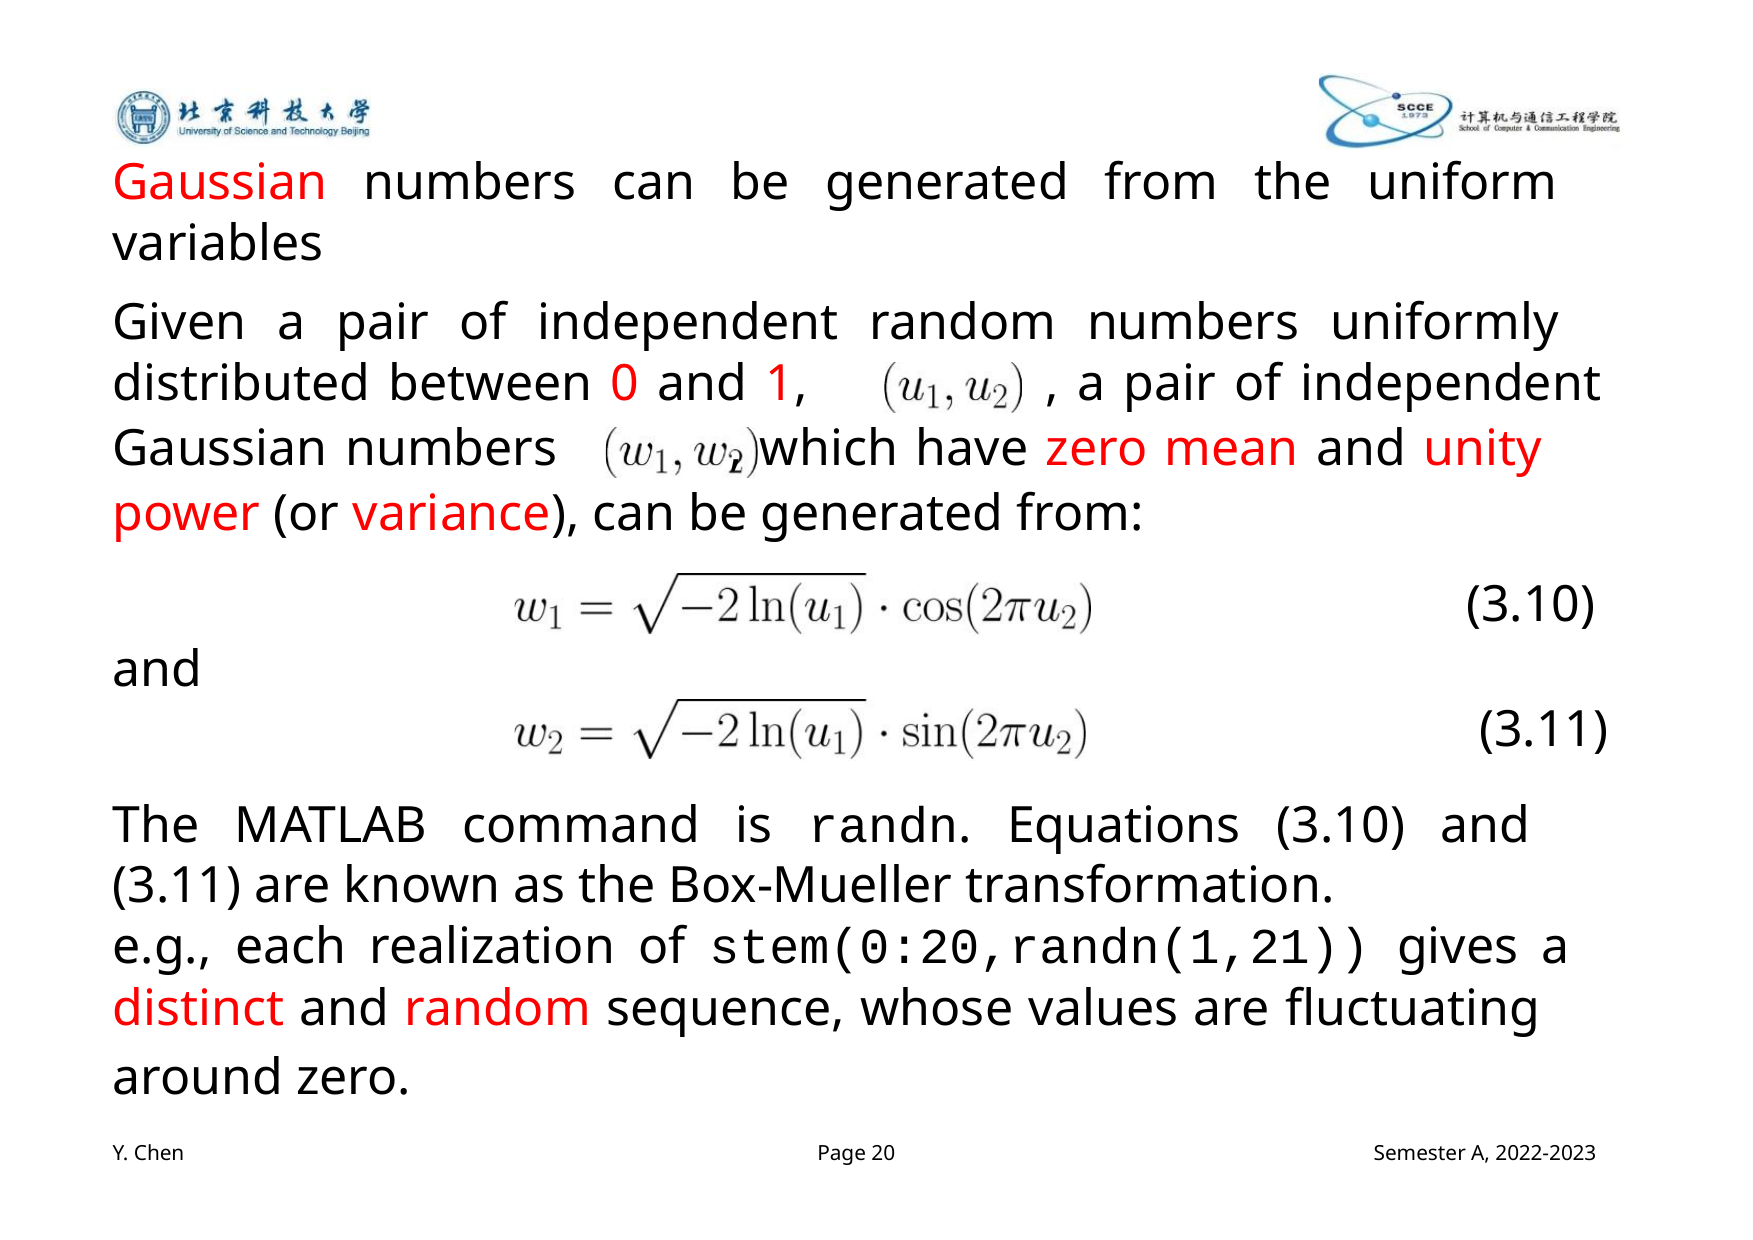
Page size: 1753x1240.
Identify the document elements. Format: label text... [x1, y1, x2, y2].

text_box [514, 699, 1086, 761]
text_box [1318, 73, 1624, 148]
text_box around zero. [112, 1043, 458, 1105]
text_box , a pair of independent [1045, 349, 1666, 411]
text_box power (or variance), can be generated from: and [112, 479, 1268, 697]
text_box distributed between 0 and 1, [112, 349, 886, 411]
text_box Semester A, 2022-2023 [1373, 1139, 1651, 1165]
text_box Gaussian numbers , which have zero mean and unity [112, 414, 1666, 476]
text_box Gaussian numbers can be generated from the uniform variables [112, 148, 1666, 271]
text_box Given a pair of independent random numbers uniformly [112, 289, 1666, 350]
text_box [112, 88, 372, 148]
text_box Y. Chen [112, 1139, 219, 1165]
text_box (3.10) (3.11) [1466, 570, 1664, 757]
text_box Page 20 [817, 1139, 927, 1165]
text_box The MATLAB command is randn. Equations (3.10) and (3.11) are known as the Box-Mueller transformation. e.g., each realization of stem(0:20,randn(1,21)) gives a distinct and random sequence, whose values are fluctuating [112, 791, 1667, 1036]
text_box [884, 362, 1022, 414]
